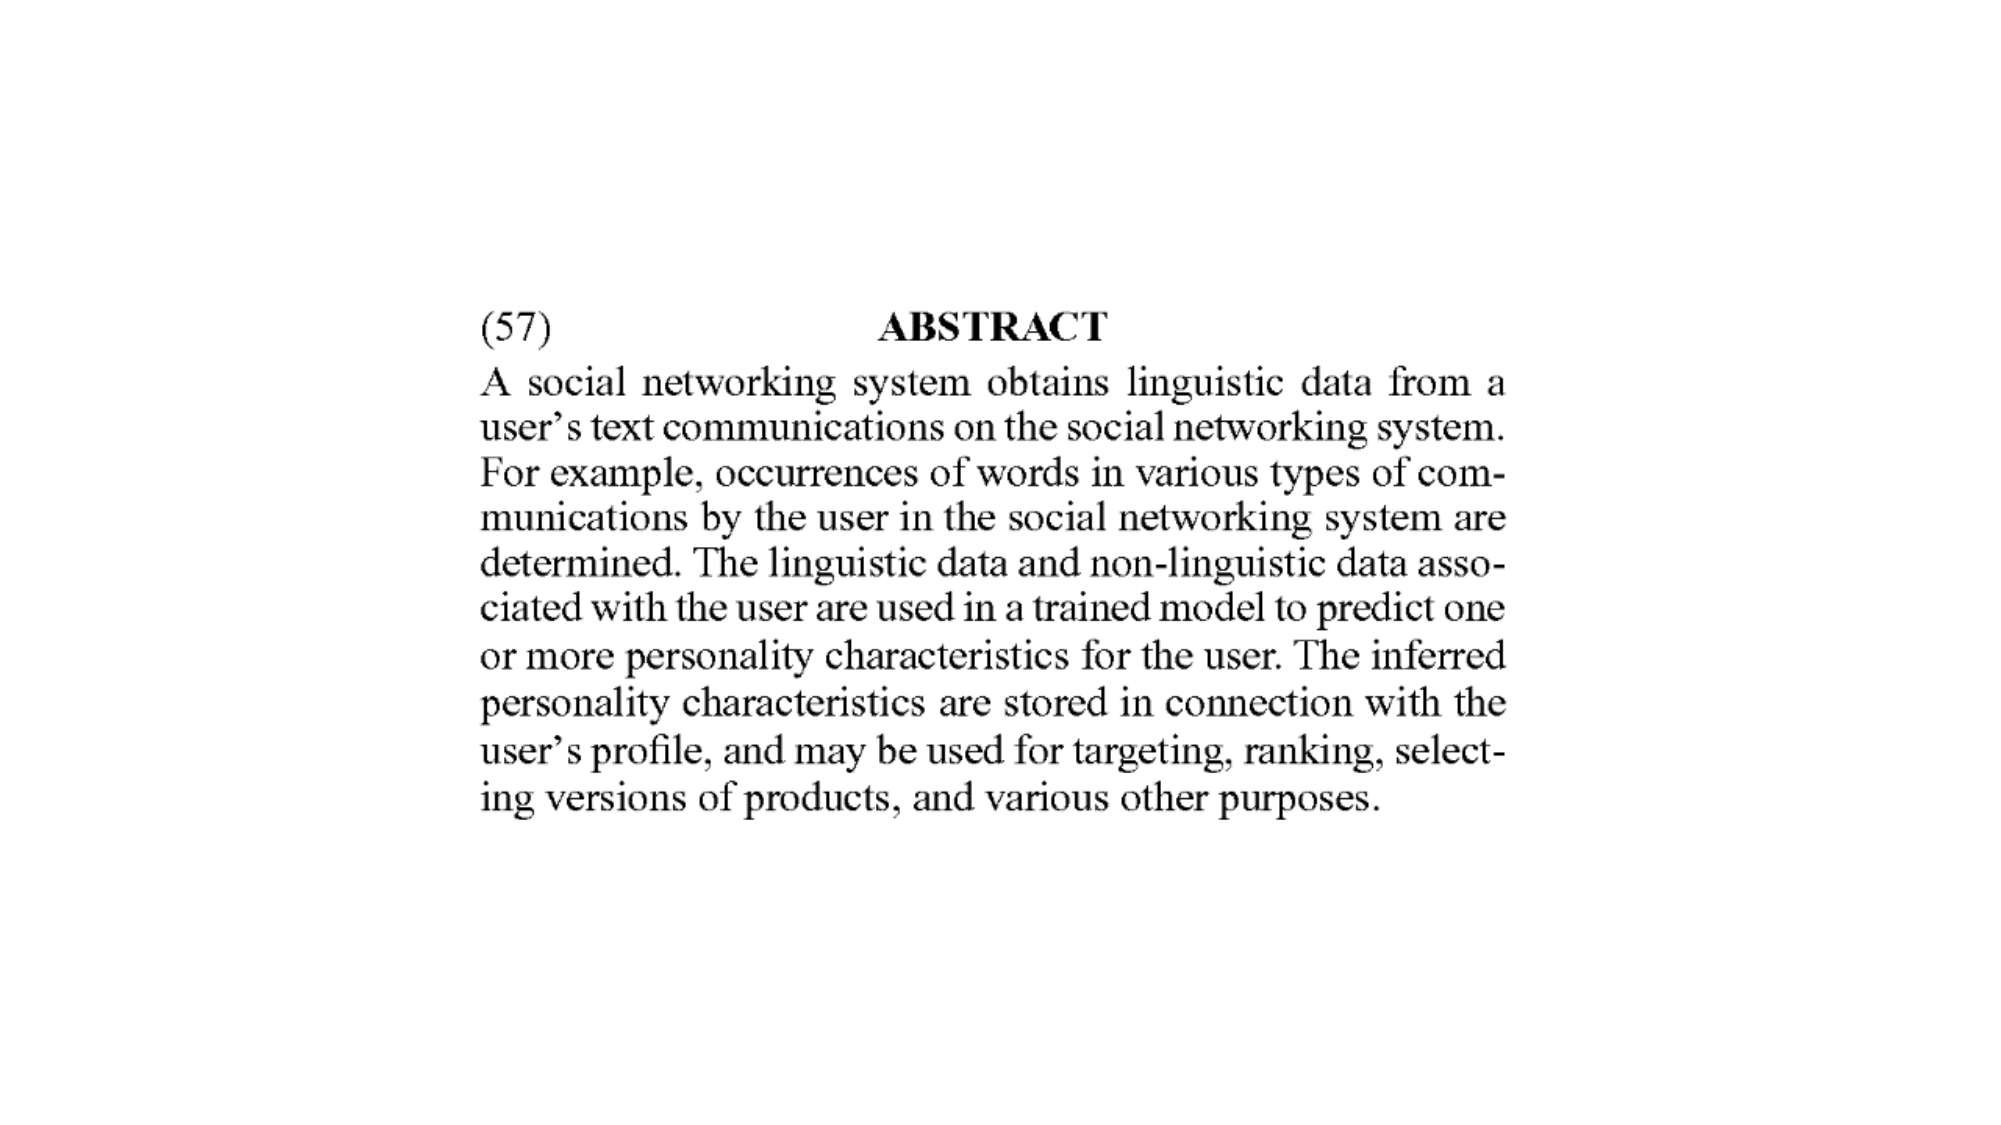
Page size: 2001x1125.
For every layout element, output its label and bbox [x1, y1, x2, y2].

picture [478, 294, 1522, 831]
